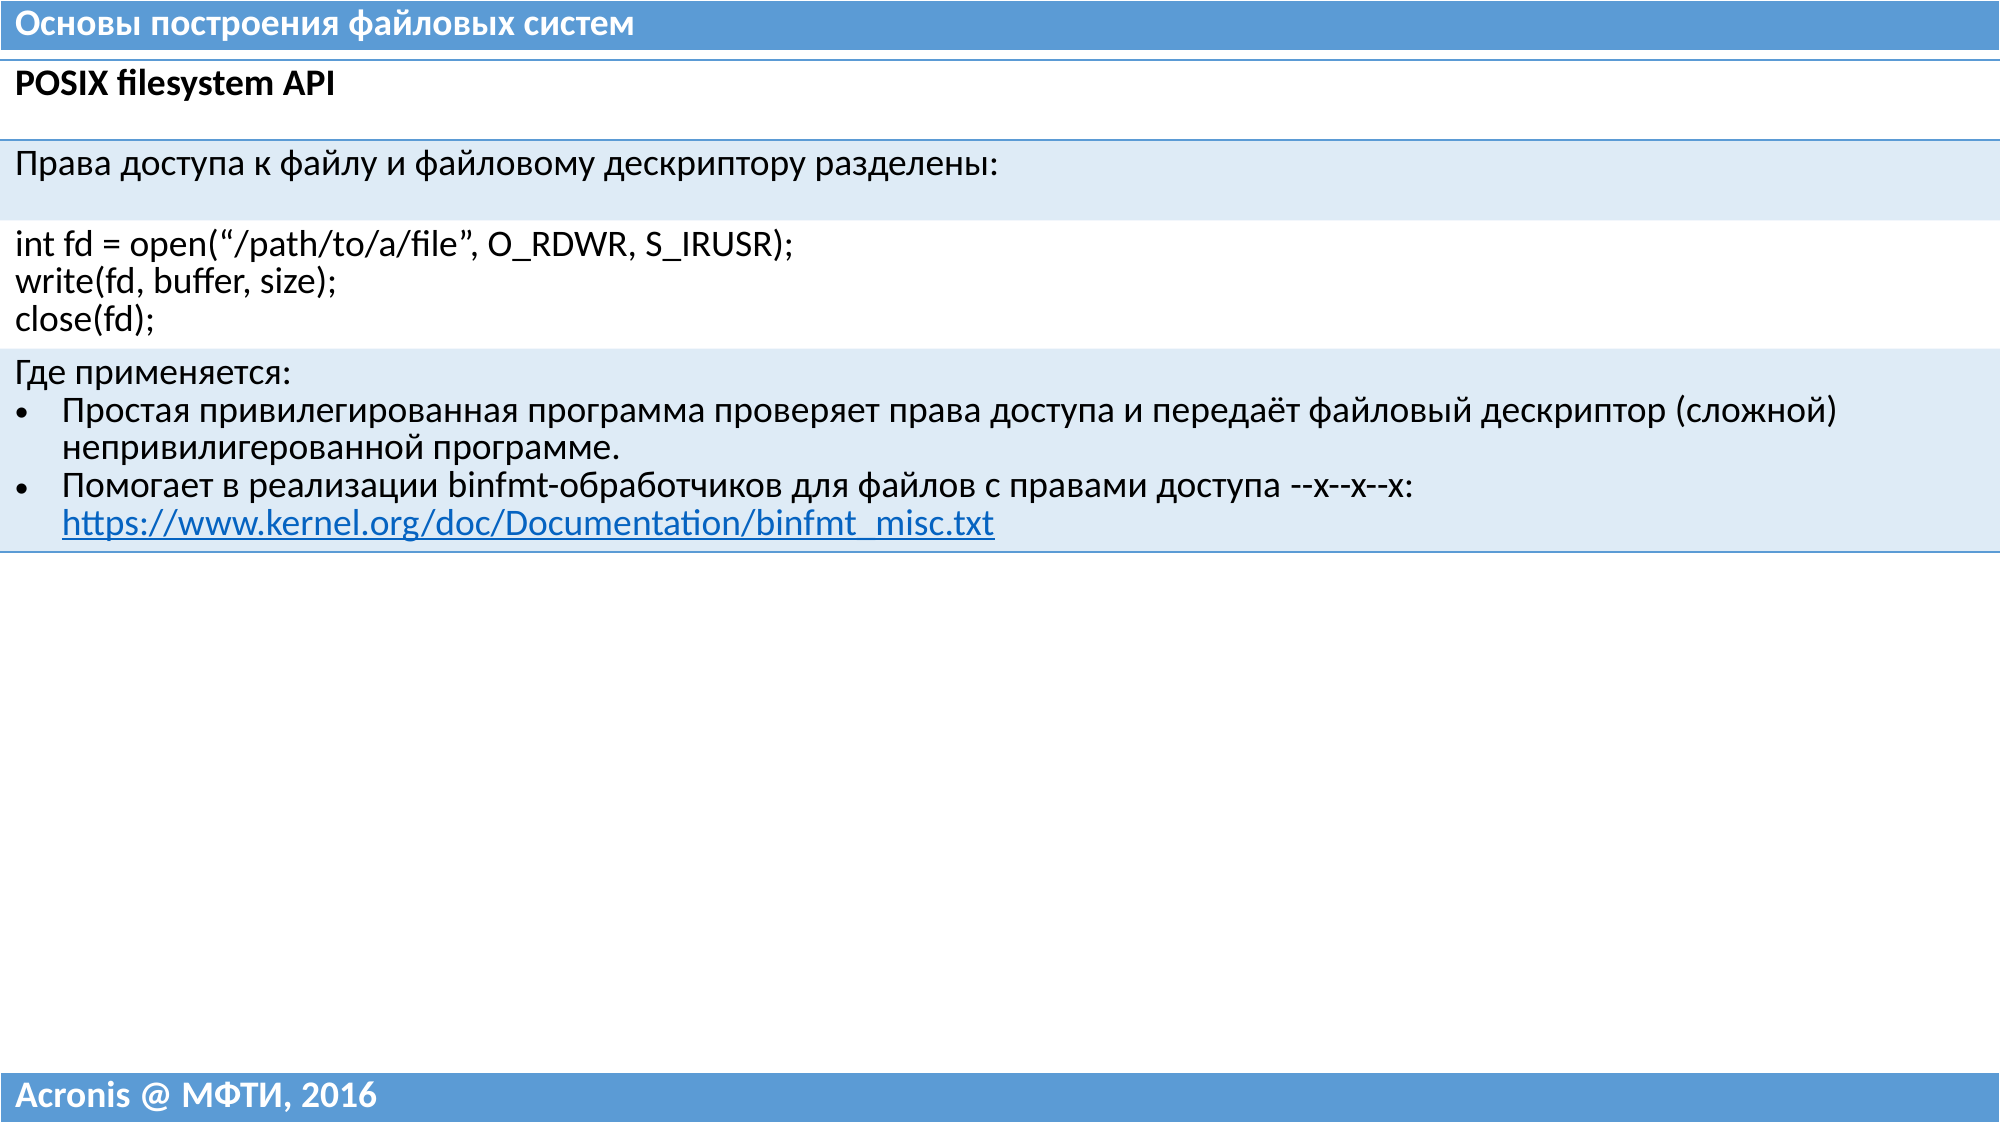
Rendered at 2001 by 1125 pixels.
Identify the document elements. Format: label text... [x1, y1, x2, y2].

table_header Acronis @ МФТИ, 2016 [1, 1073, 1999, 1122]
table_cell Права доступа к файлу и файловому дескриптору разделены: [0, 141, 2000, 220]
table_header POSIX filesystem API [0, 61, 2000, 139]
table_cell int fd = open(“/path/to/a/file”, O_RDWR, S_IRUSR); write(fd, buffer, size); close(fd); [0, 220, 2000, 349]
table_cell Где применяется: Простая привилегированная программа проверяет права доступа и передаёт файловый дескриптор (сложной) непривилигерованной программе. Помогает в реализации binfmt-обработчиков для файлов с правами доступа --x--x--x: https://www.kernel.org/doc/Documentation/binfmt_misc.txt [0, 349, 2000, 551]
table_header Основы построения файловых систем [1, 1, 1999, 50]
